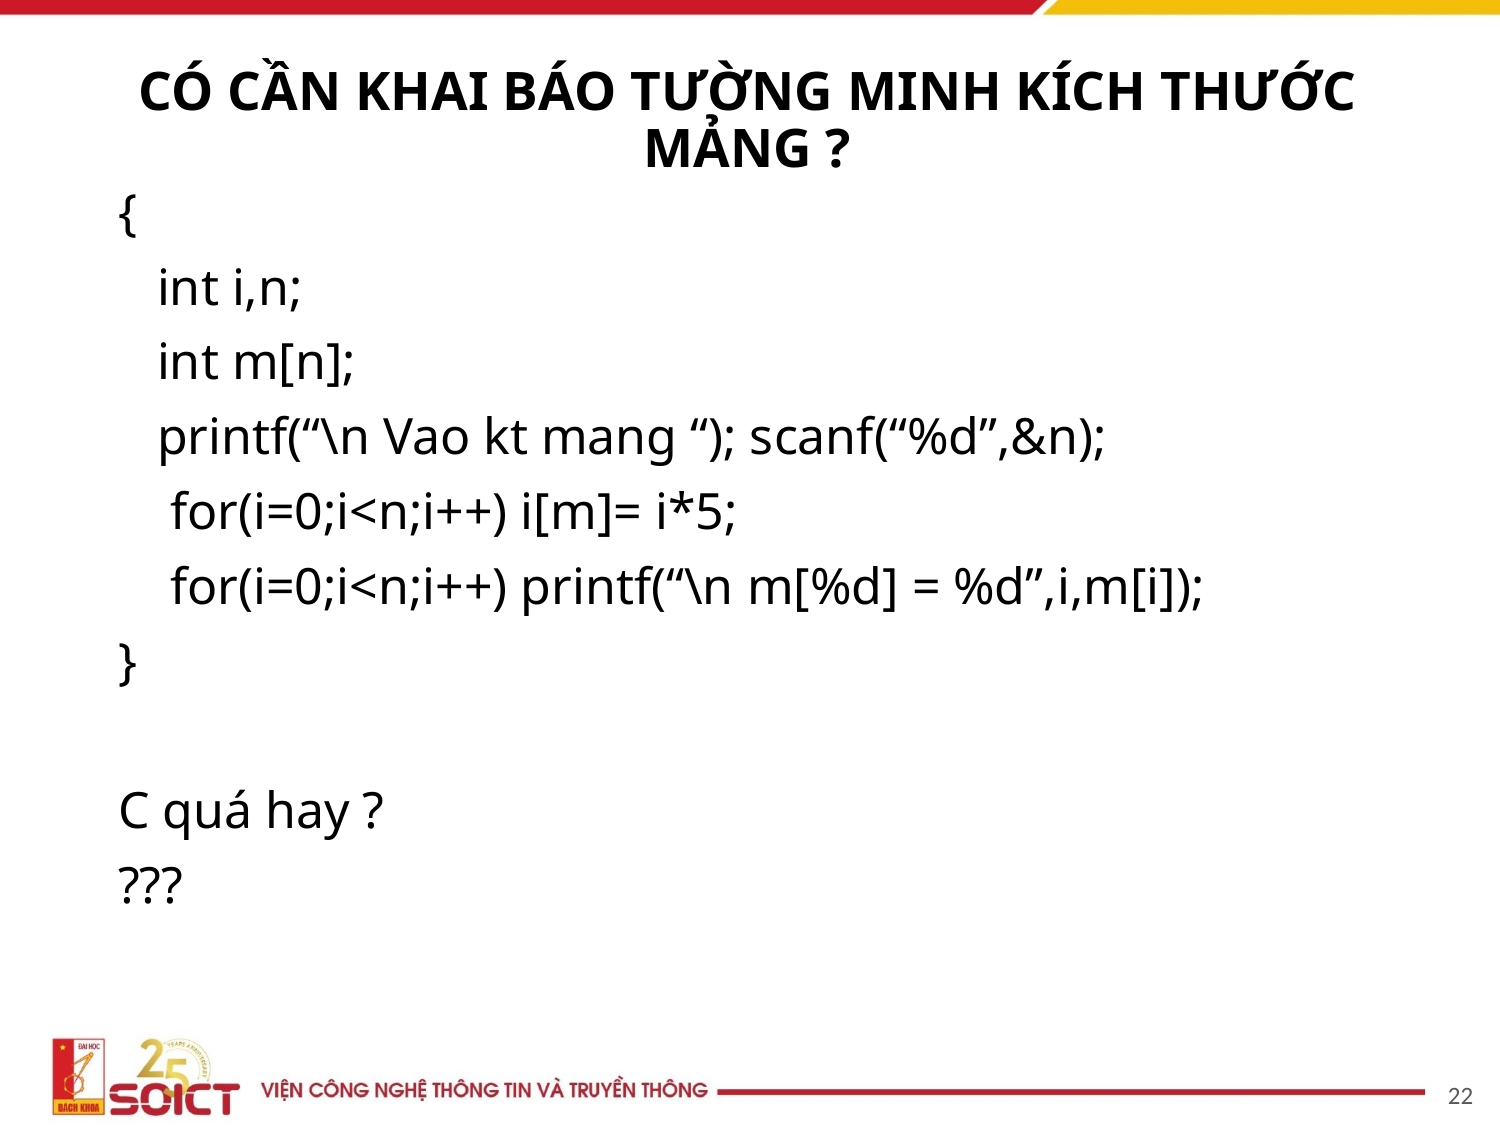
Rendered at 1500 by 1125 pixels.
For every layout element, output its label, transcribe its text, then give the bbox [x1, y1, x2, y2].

list { int i,n; int m[n]; printf(“\n Vao kt mang “); scanf(“%d”,&n); for(i=0;i<n;i++) i[m]= i*5; for(i=0;i<n;i++) printf(“\n m[%d] = %d”,i,m[i]); } C quá hay ? ??? [103, 179, 1397, 997]
picture [0, 0, 1500, 1125]
slide_number 22 [1300, 1065, 1489, 1125]
title CÓ CẦN KHAI BÁO TƯỜNG MINH KÍCH THƯỚC MẢNG ? [100, 56, 1395, 187]
